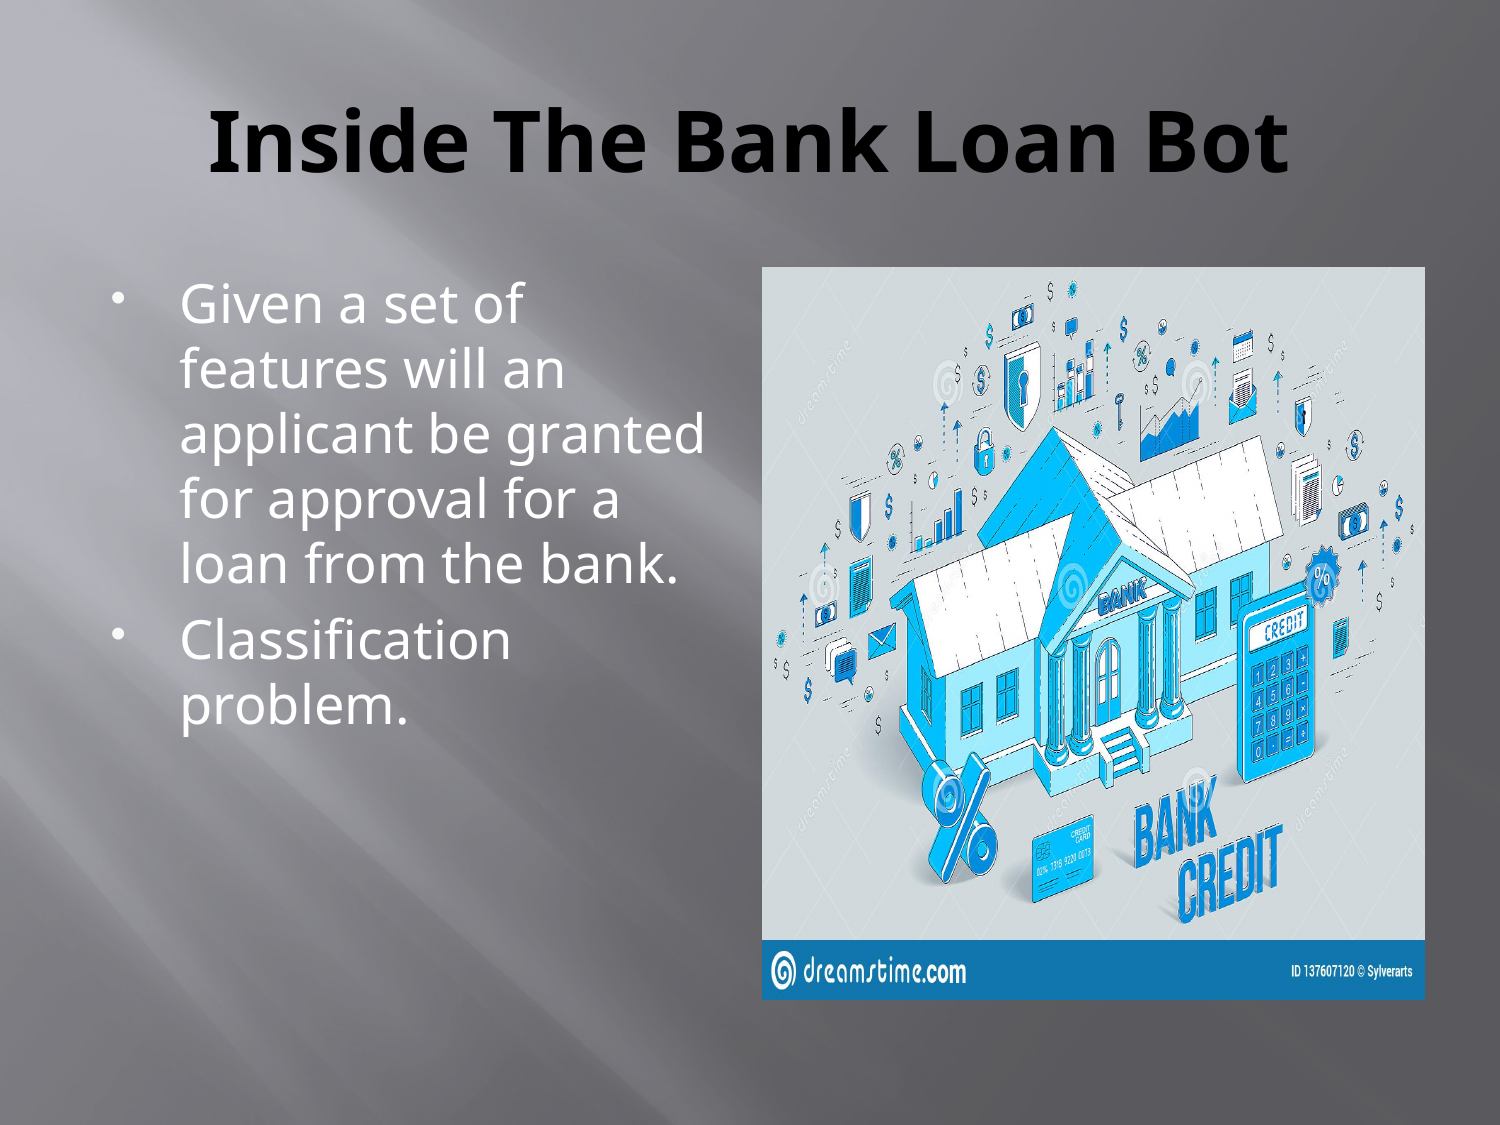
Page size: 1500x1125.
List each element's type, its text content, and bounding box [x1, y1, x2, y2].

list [762, 266, 1426, 1000]
list Given a set of features will an applicant be granted for approval for a loan from the bank. Classification problem. [75, 262, 738, 1005]
title Inside The Bank Loan Bot [75, 45, 1425, 233]
